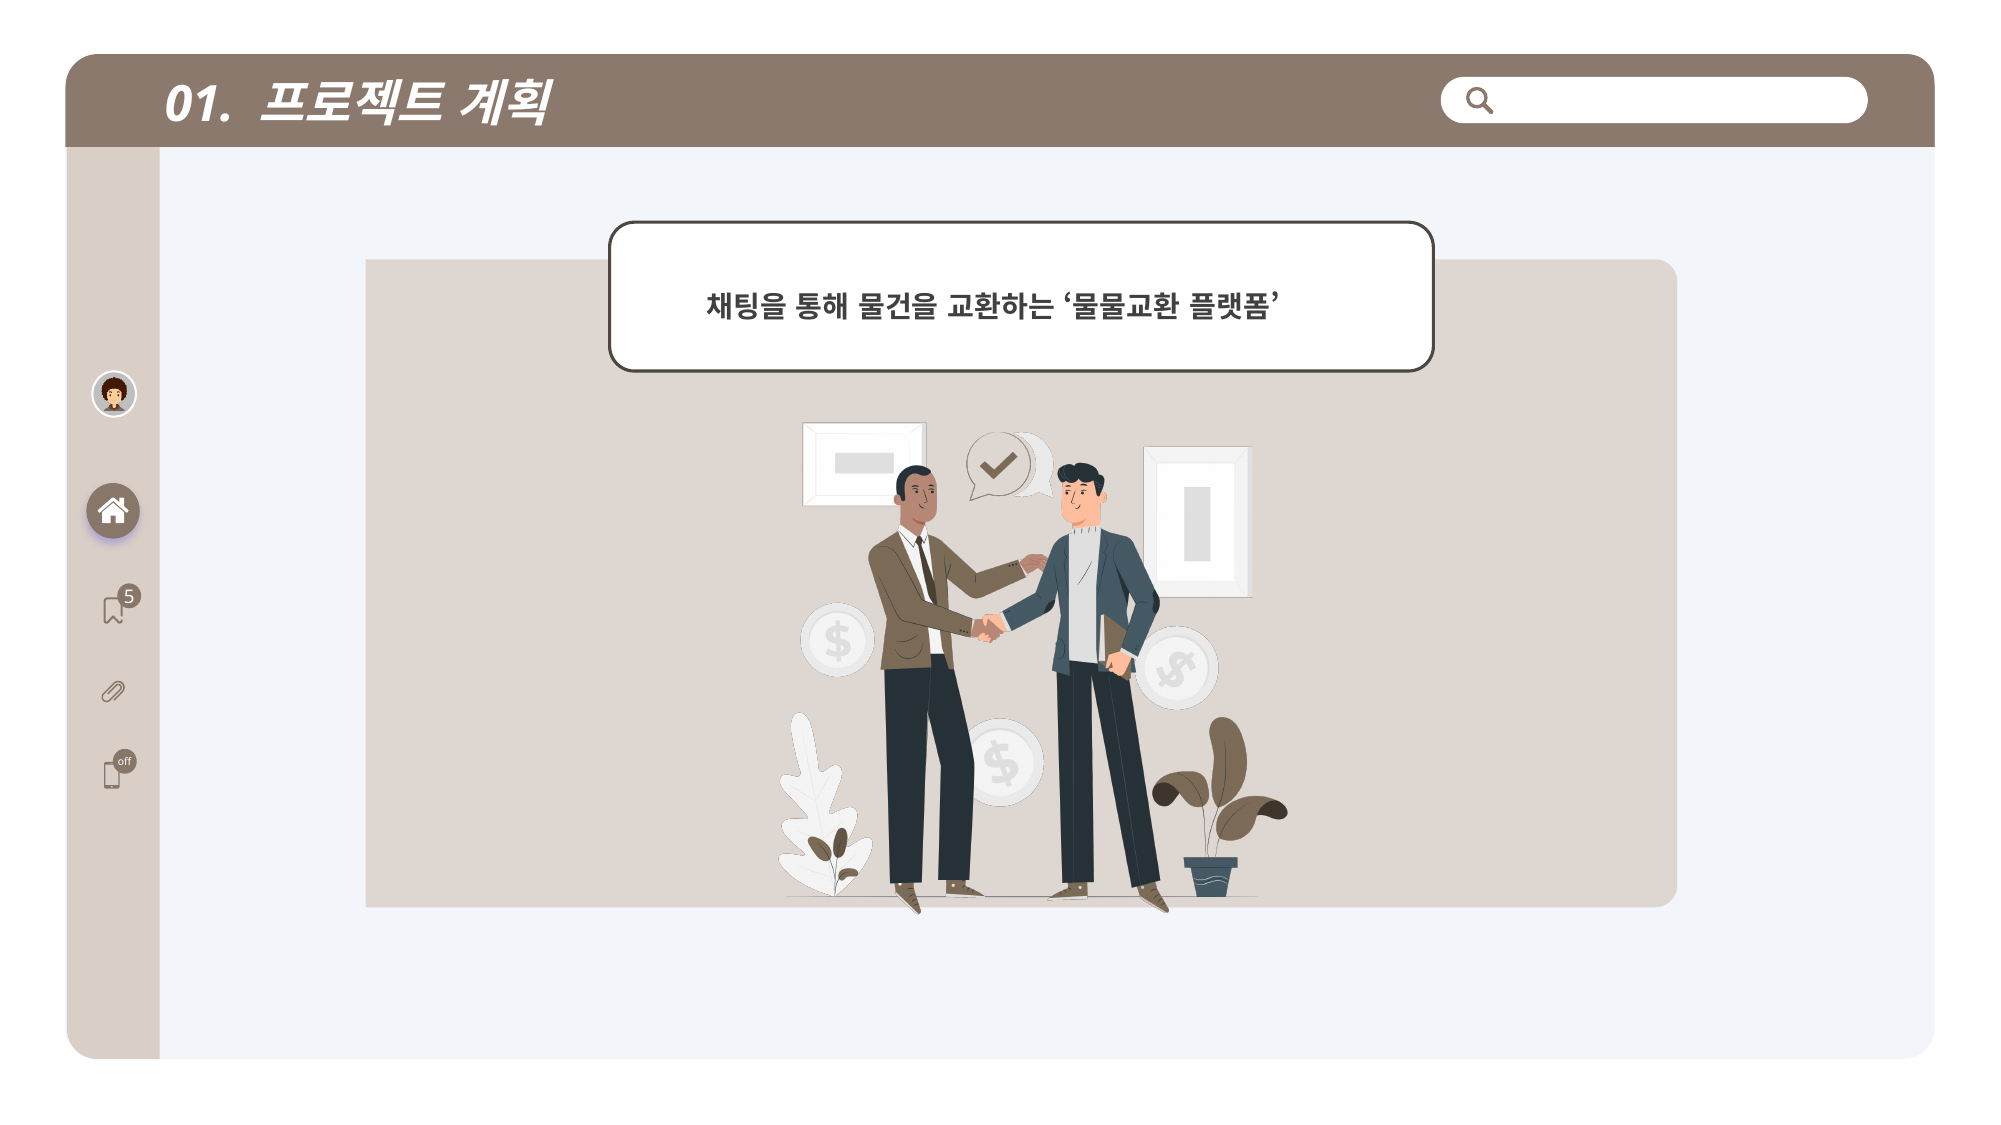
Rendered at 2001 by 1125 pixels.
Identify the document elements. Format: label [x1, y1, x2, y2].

text_box [65, 54, 1935, 1059]
text_box [86, 371, 142, 789]
picture [744, 376, 1299, 931]
